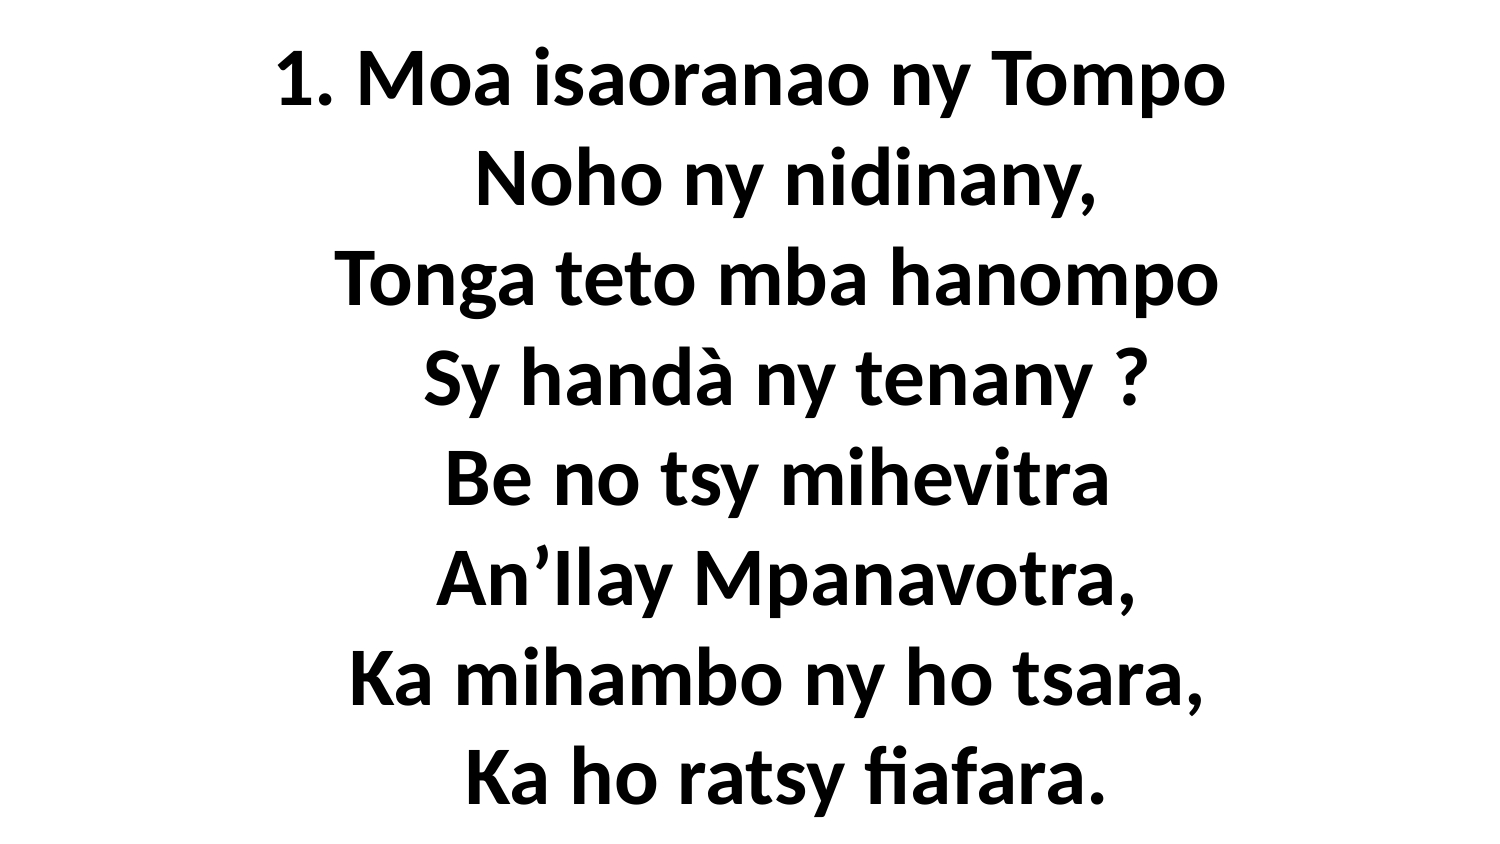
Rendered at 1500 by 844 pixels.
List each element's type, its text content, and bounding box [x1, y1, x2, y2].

title 1. Moa isaoranao ny Tompo Noho ny nidinany, Tonga teto mba hanompo Sy handà ny tenany ? Be no tsy mihevitra An’Ilay Mpanavotra, Ka mihambo ny ho tsara, Ka ho ratsy fiafara. [0, 0, 1500, 844]
